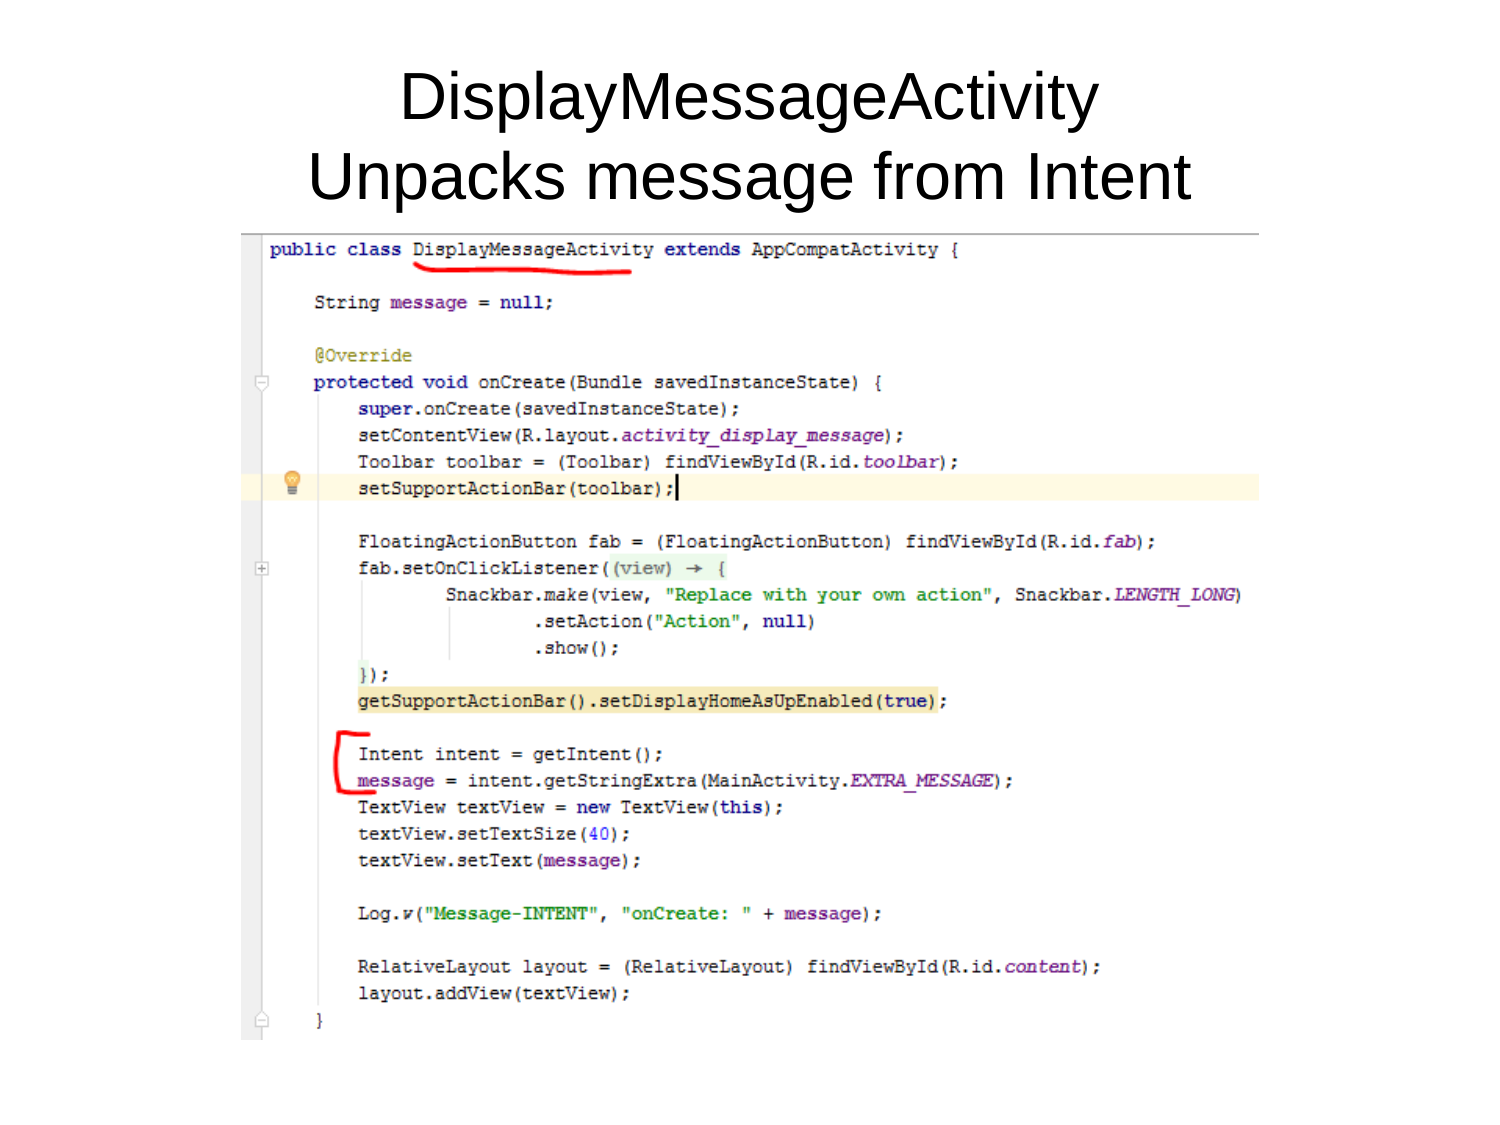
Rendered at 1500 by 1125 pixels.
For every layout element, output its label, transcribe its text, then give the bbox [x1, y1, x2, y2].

text_box DisplayMessageActivity Unpacks message from Intent [74, 45, 1425, 233]
picture [240, 231, 1259, 1041]
